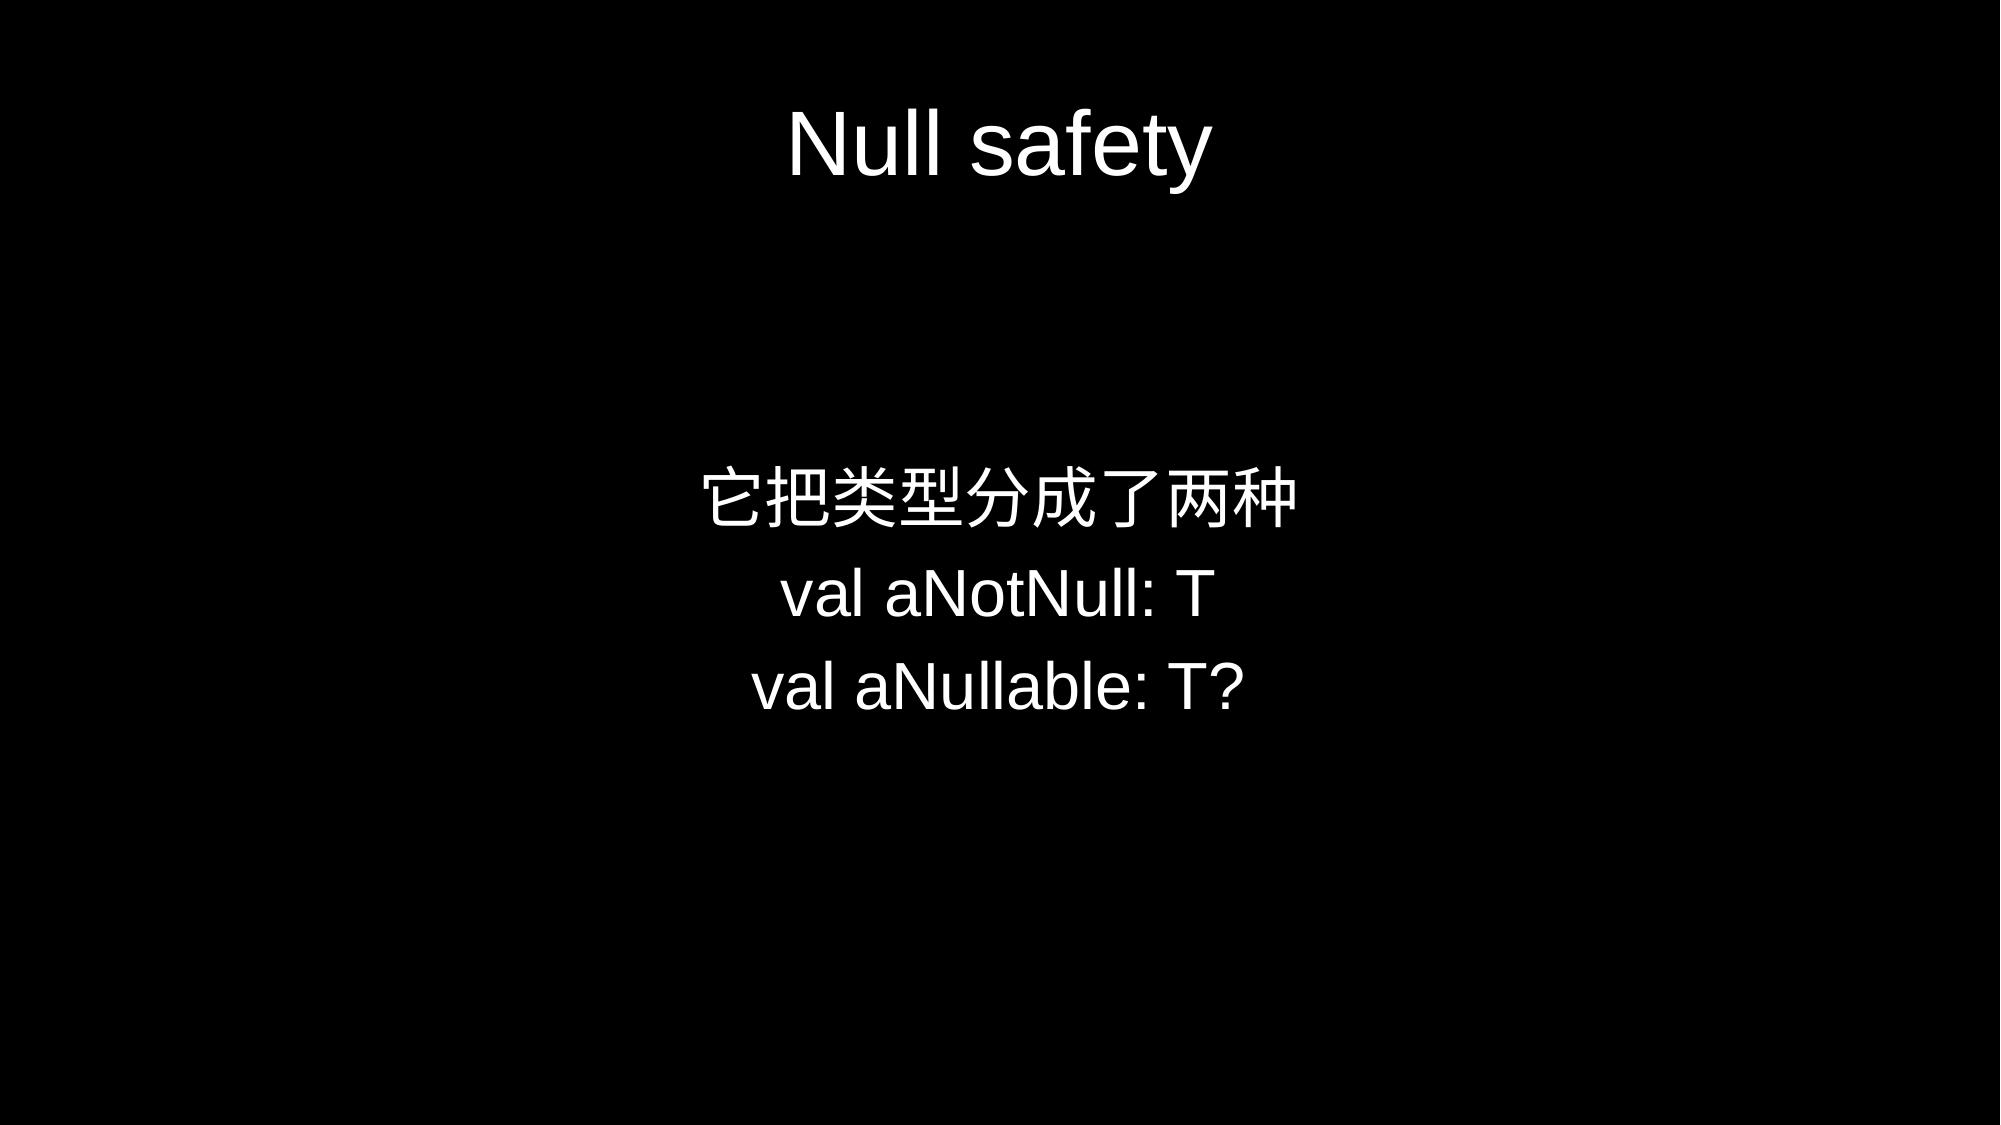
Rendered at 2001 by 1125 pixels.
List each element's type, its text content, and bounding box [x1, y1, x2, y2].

title Null safety [99, 44, 1901, 233]
list 它把类型分成了两种 val aNotNull: T val aNullable: T? [159, 448, 1838, 1009]
